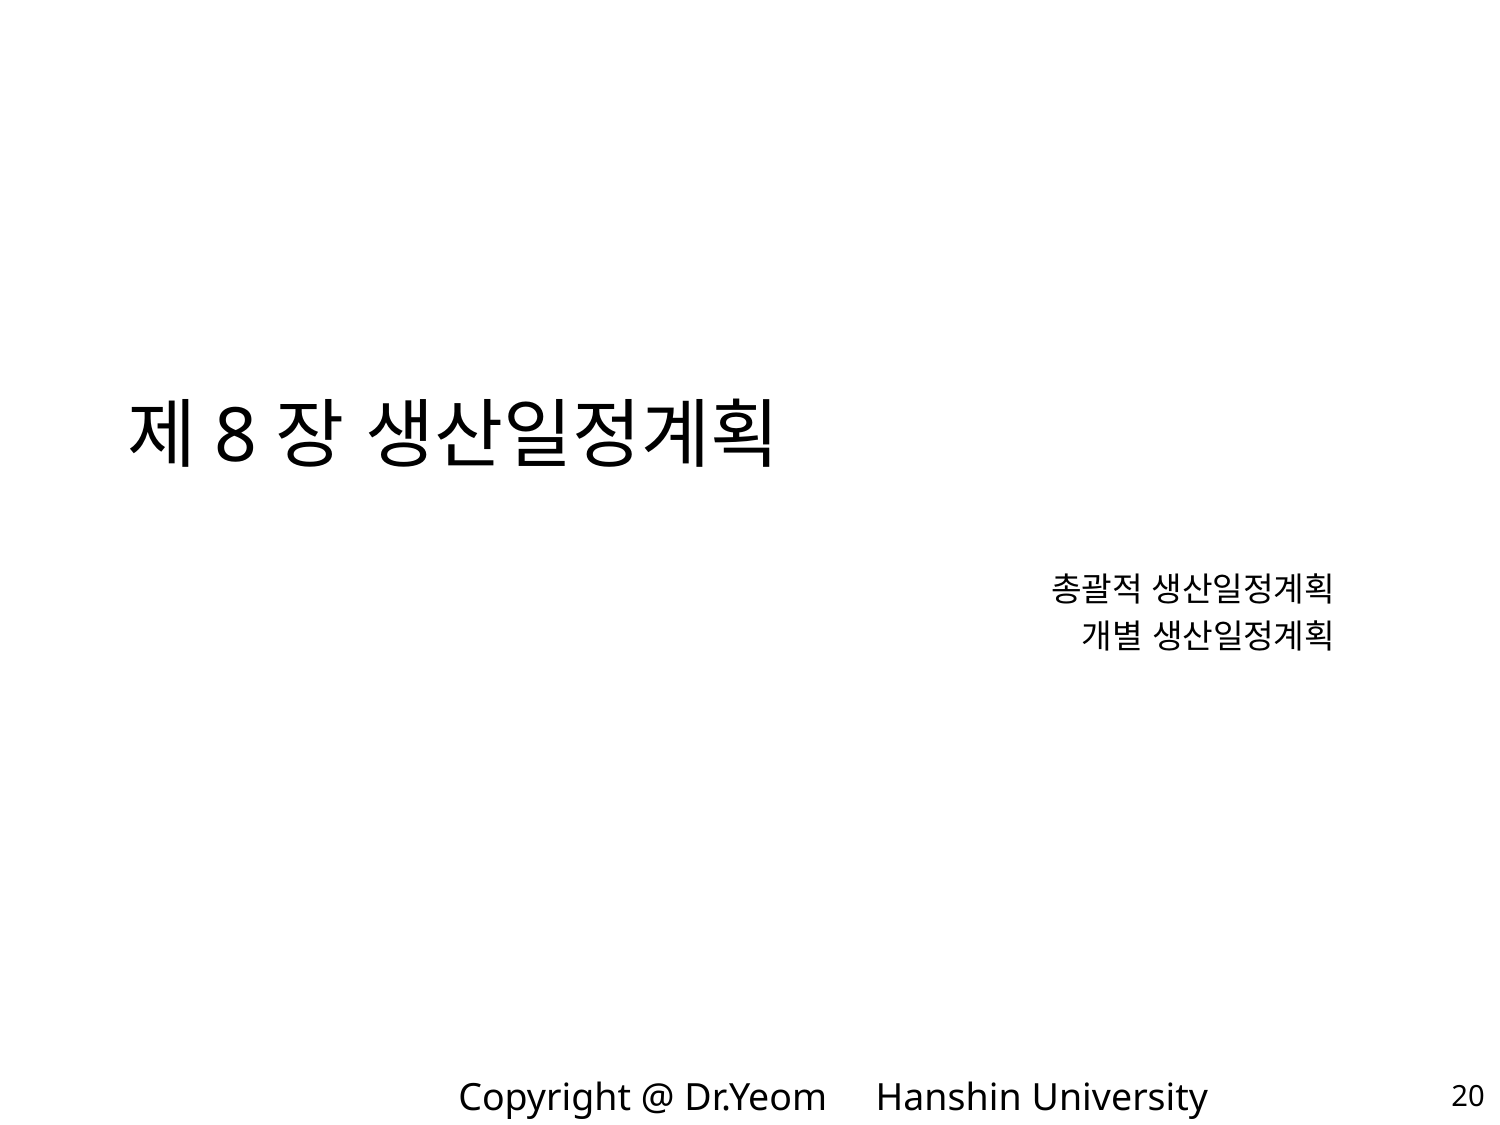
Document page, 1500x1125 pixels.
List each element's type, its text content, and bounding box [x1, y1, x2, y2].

title 제8장 생산일정계획 [112, 349, 1350, 484]
slide_number 20 [1340, 1075, 1500, 1125]
subtitle 총괄적 생산일정계획 개별 생산일정계획 [559, 560, 1351, 891]
